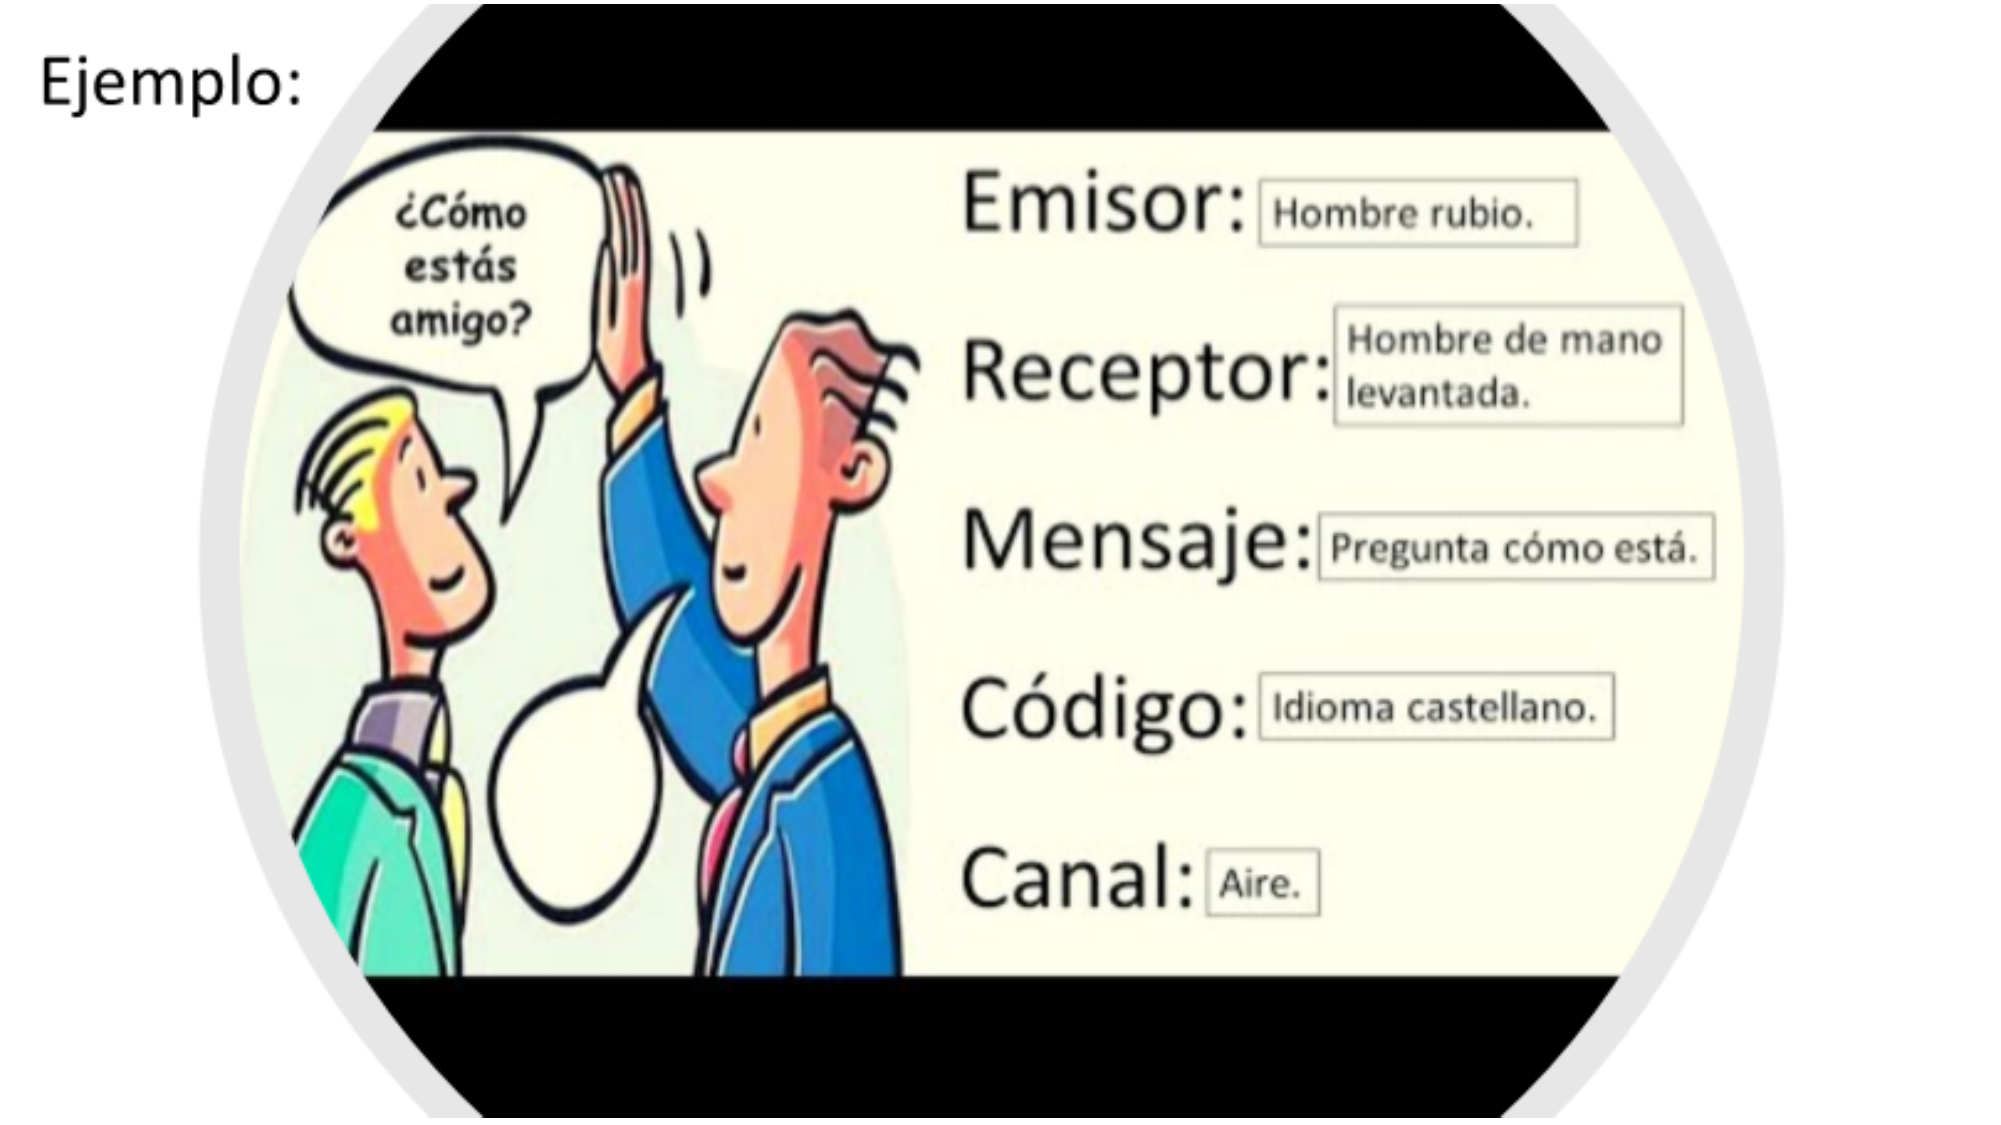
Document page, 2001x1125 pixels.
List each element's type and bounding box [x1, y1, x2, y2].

list [3, 4, 1982, 1118]
